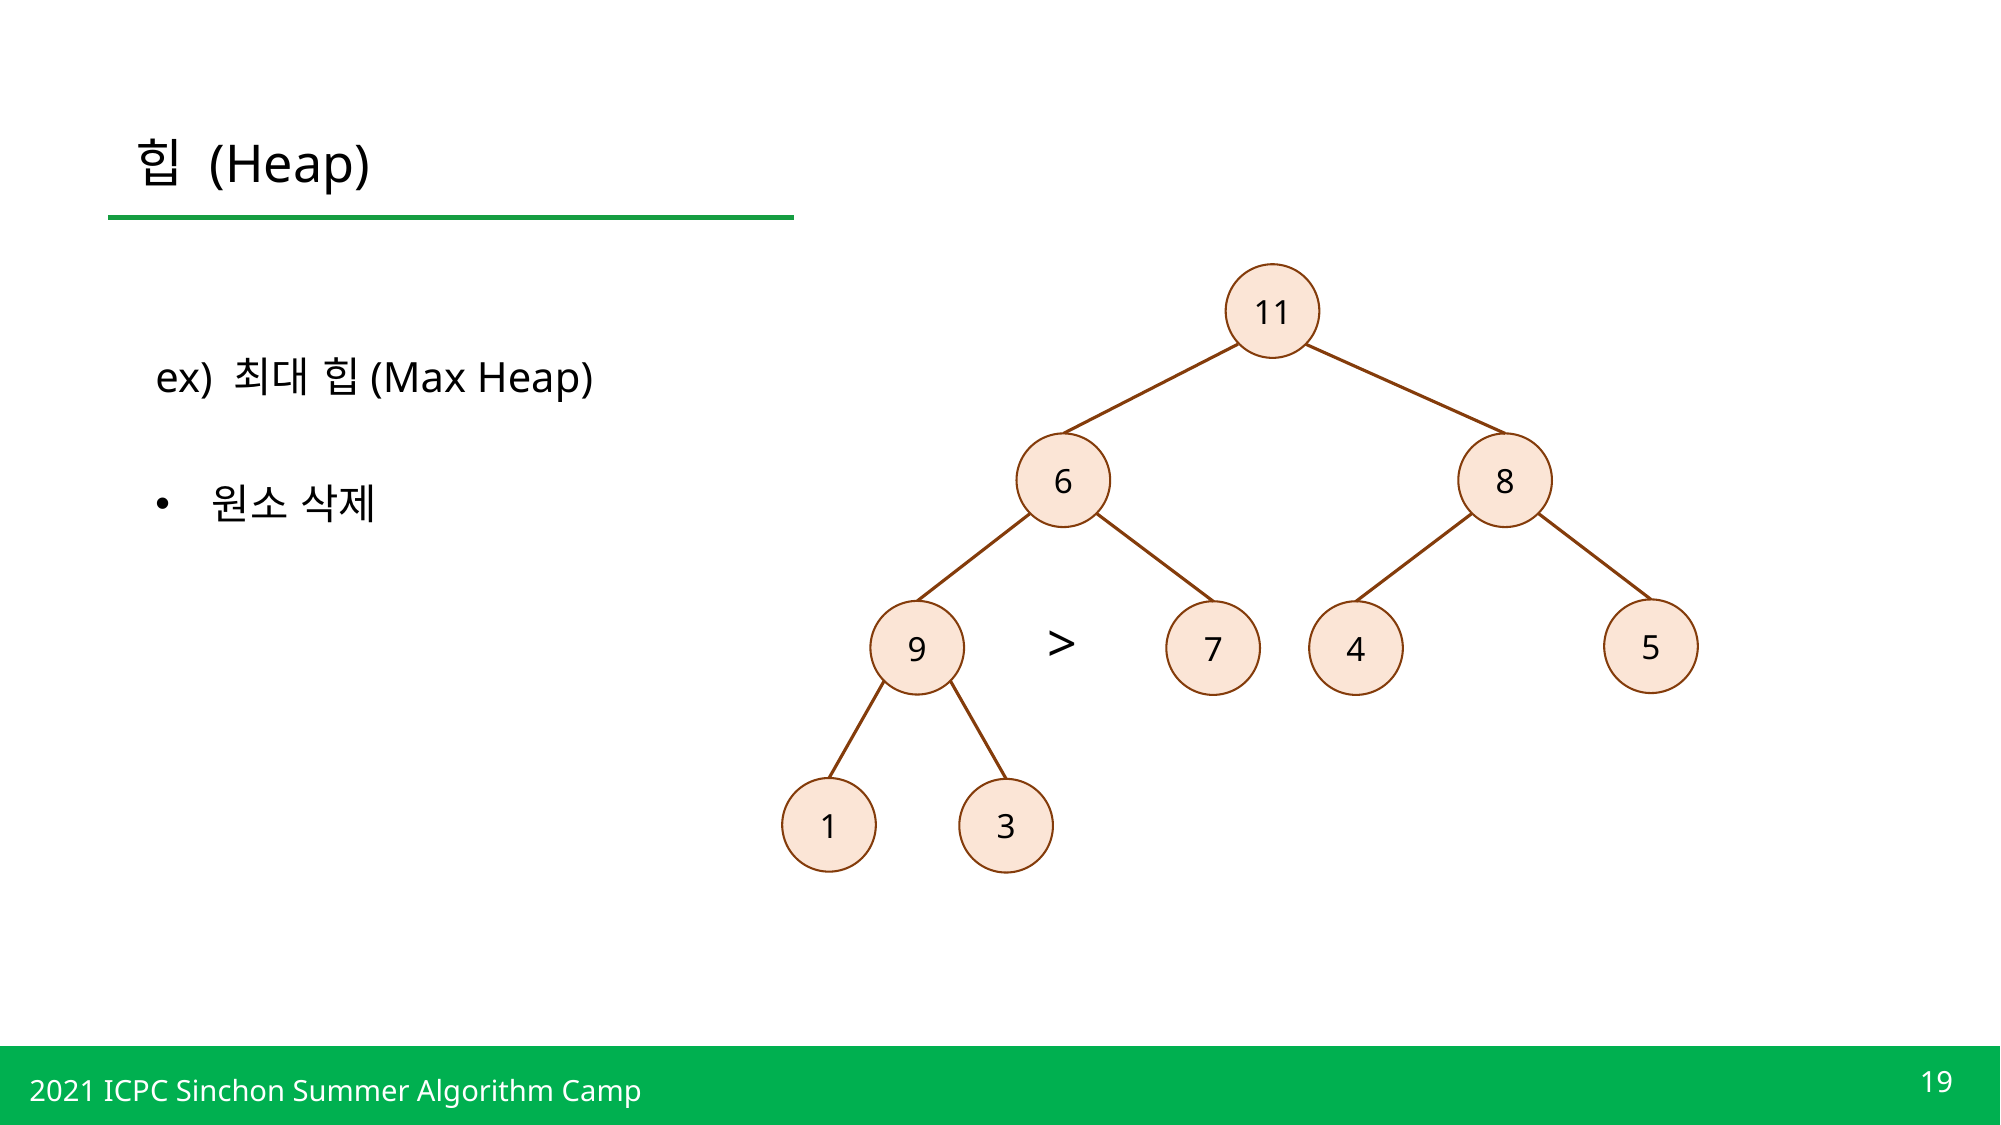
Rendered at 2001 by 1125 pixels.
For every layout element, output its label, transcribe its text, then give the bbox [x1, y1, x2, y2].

text_box 원소 삭제 [140, 471, 652, 536]
text_box 11 [1224, 263, 1321, 359]
text_box > [1032, 602, 1129, 680]
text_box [1355, 513, 1472, 602]
text_box 3 [958, 777, 1054, 874]
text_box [950, 680, 1007, 779]
text_box [0, 1046, 2000, 1125]
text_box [828, 680, 885, 778]
slide_number 19 [1817, 1053, 1969, 1114]
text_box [1538, 513, 1651, 600]
text_box 1 [781, 777, 877, 873]
text_box 4 [1308, 600, 1404, 696]
text_box 5 [1603, 598, 1699, 695]
text_box 6 [1015, 432, 1112, 529]
text_box 힙 (Heap) [120, 123, 852, 201]
text_box ex) 최대 힙(Max Heap) [140, 343, 652, 408]
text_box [1063, 344, 1238, 434]
text_box 2021 ICPC Sinchon Summer Algorithm Camp [14, 1064, 880, 1115]
text_box 7 [1165, 600, 1262, 696]
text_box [1305, 344, 1506, 434]
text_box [1096, 513, 1214, 602]
text_box 8 [1457, 432, 1554, 529]
text_box 9 [869, 599, 966, 696]
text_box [917, 513, 1031, 601]
